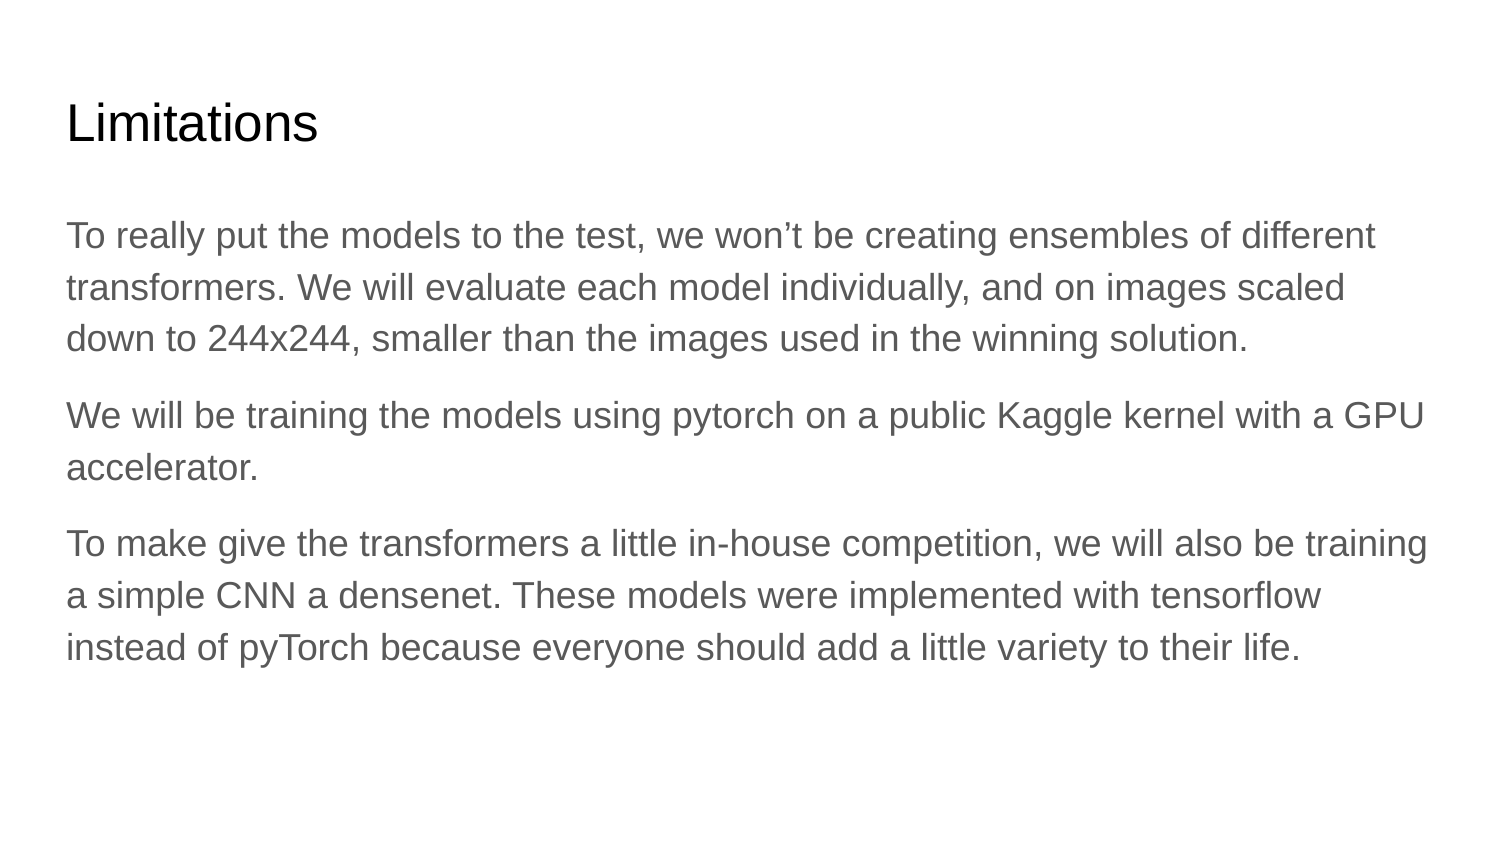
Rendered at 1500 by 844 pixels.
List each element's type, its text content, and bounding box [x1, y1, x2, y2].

list To really put the models to the test, we won’t be creating ensembles of different transformers. We will evaluate each model individually, and on images scaled down to 244x244, smaller than the images used in the winning solution. We will be training the models using pytorch on a public Kaggle kernel with a GPU accelerator. To make give the transformers a little in-house competition, we will also be training a simple CNN a densenet. These models were implemented with tensorflow instead of pyTorch because everyone should add a little variety to their life. [51, 189, 1449, 750]
title Limitations [51, 72, 1449, 167]
